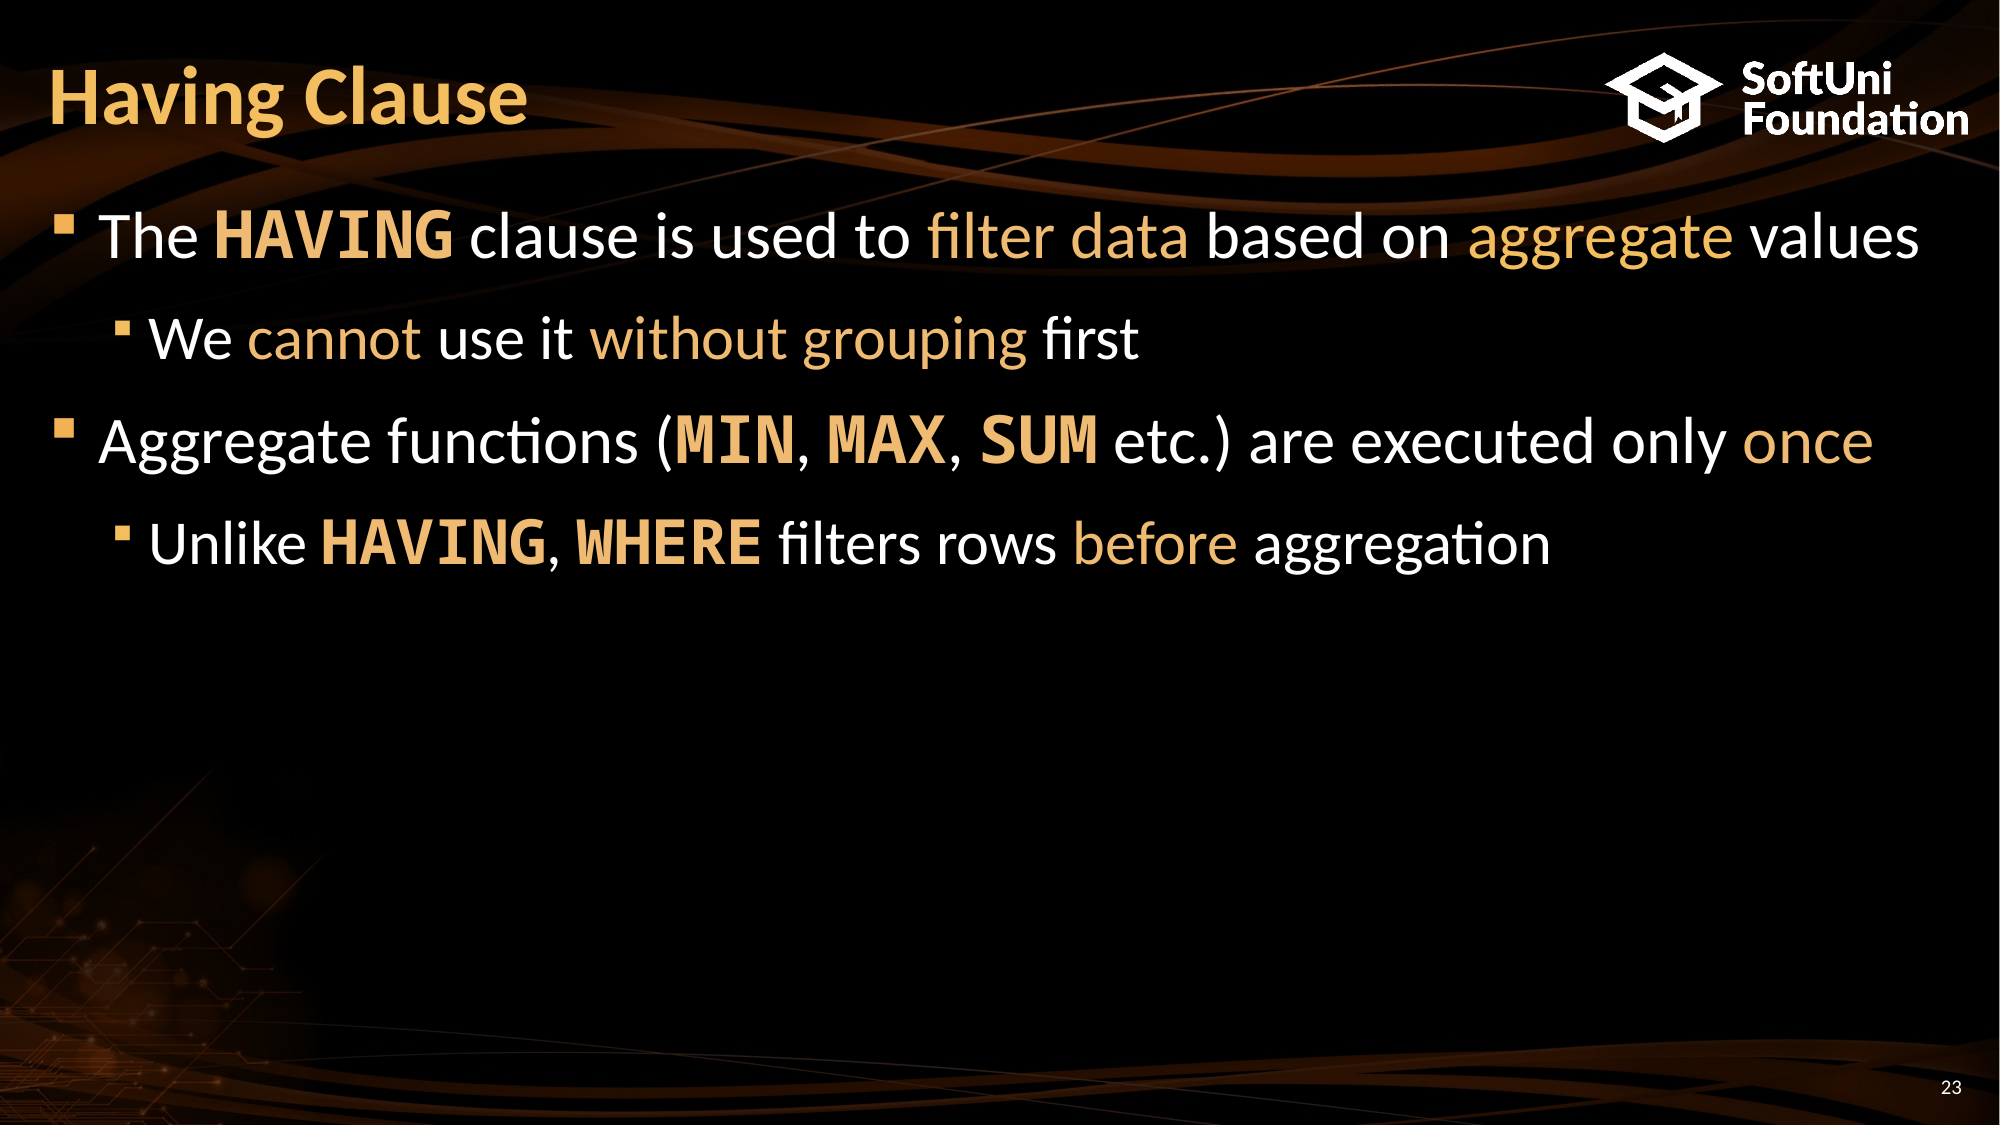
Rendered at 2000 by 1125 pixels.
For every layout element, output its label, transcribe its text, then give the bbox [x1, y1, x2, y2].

title Having Clause [30, 6, 1602, 189]
picture [0, 0, 2000, 1125]
list The HAVING clause is used to filter data based on aggregate values We cannot use it without grouping first Aggregate functions (MIN, MAX, SUM etc.) are executed only once Unlike HAVING, WHERE filters rows before aggregation [31, 186, 1968, 1100]
slide_number 23 [1897, 1070, 1968, 1103]
